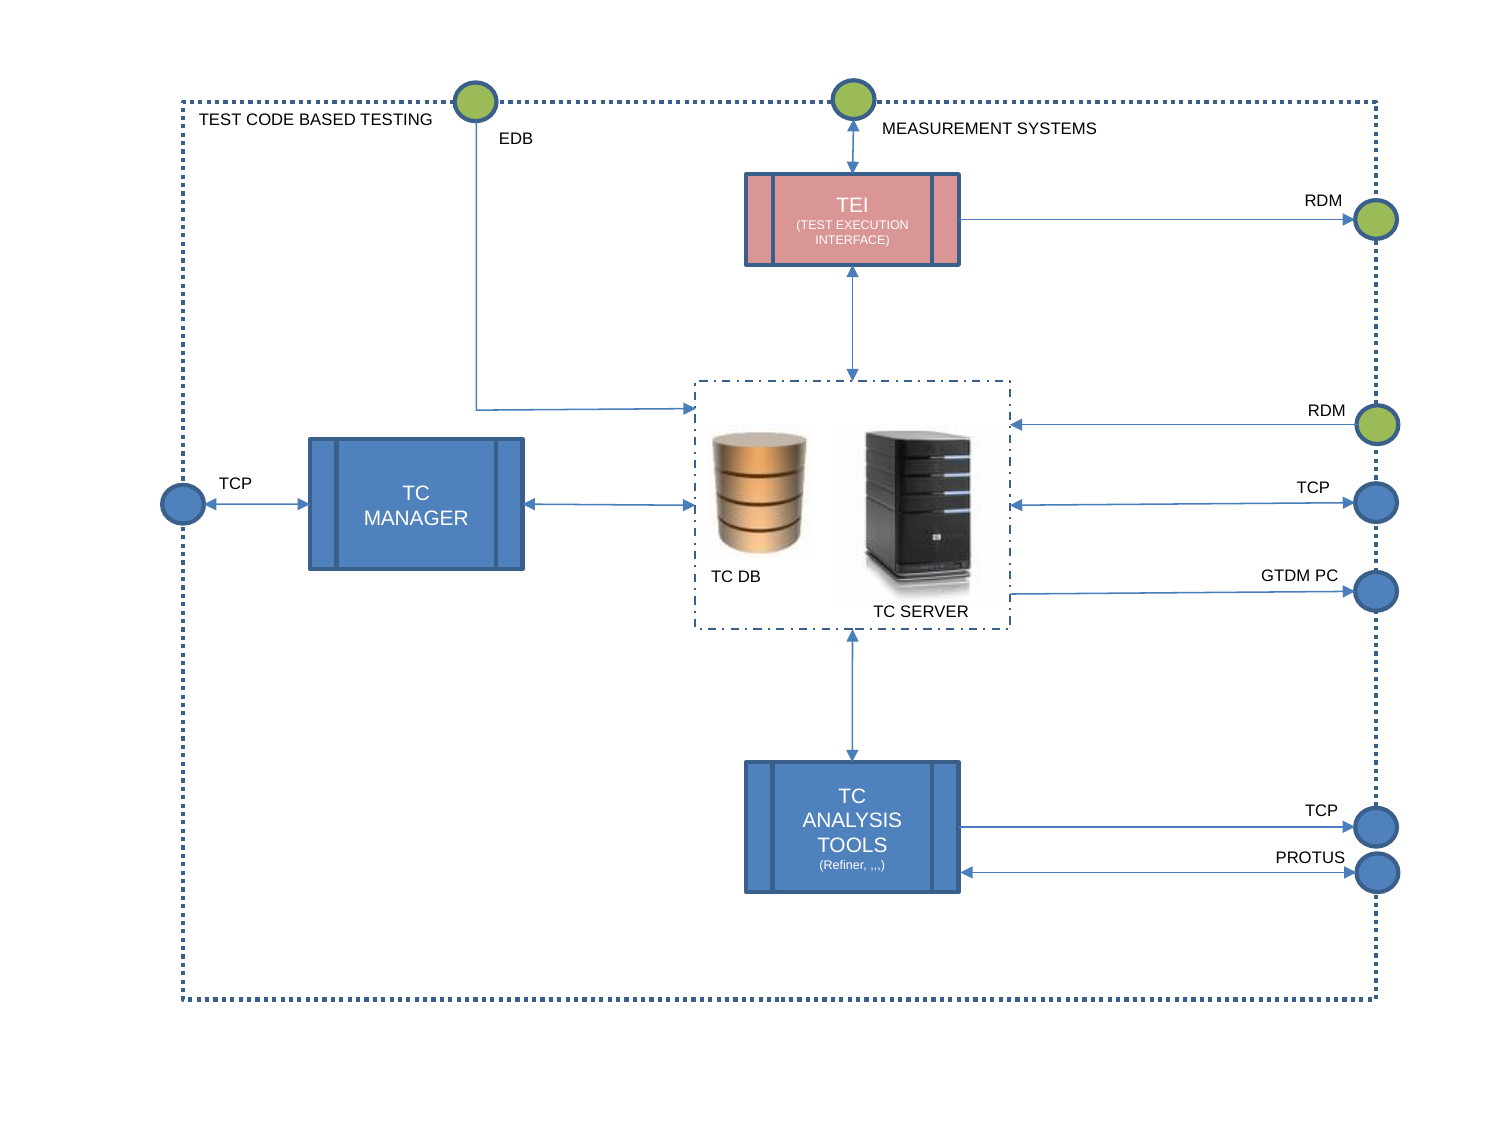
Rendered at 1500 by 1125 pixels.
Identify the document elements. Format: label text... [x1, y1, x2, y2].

text_box TC ANALYSIS TOOLS (Refiner, ,,,) [744, 760, 961, 894]
text_box [876, 100, 1378, 201]
text_box [1363, 403, 1401, 447]
text_box [1363, 238, 1378, 407]
text_box [1363, 442, 1378, 484]
text_box [1363, 521, 1378, 573]
text_box [1354, 805, 1400, 849]
text_box [160, 482, 198, 526]
text_box [498, 100, 832, 108]
text_box PROTUS [1260, 839, 1361, 875]
text_box [181, 522, 1378, 1002]
text_box TCP [1290, 792, 1354, 826]
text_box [203, 110, 1359, 630]
text_box [1363, 569, 1400, 613]
text_box [1363, 197, 1400, 241]
text_box [830, 78, 877, 108]
text_box [181, 100, 198, 487]
text_box [452, 80, 499, 108]
text_box TEST CODE BASED TESTING [184, 101, 449, 137]
text_box [1355, 851, 1401, 895]
text_box [1363, 481, 1400, 525]
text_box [1009, 502, 1356, 506]
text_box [1009, 590, 1356, 595]
